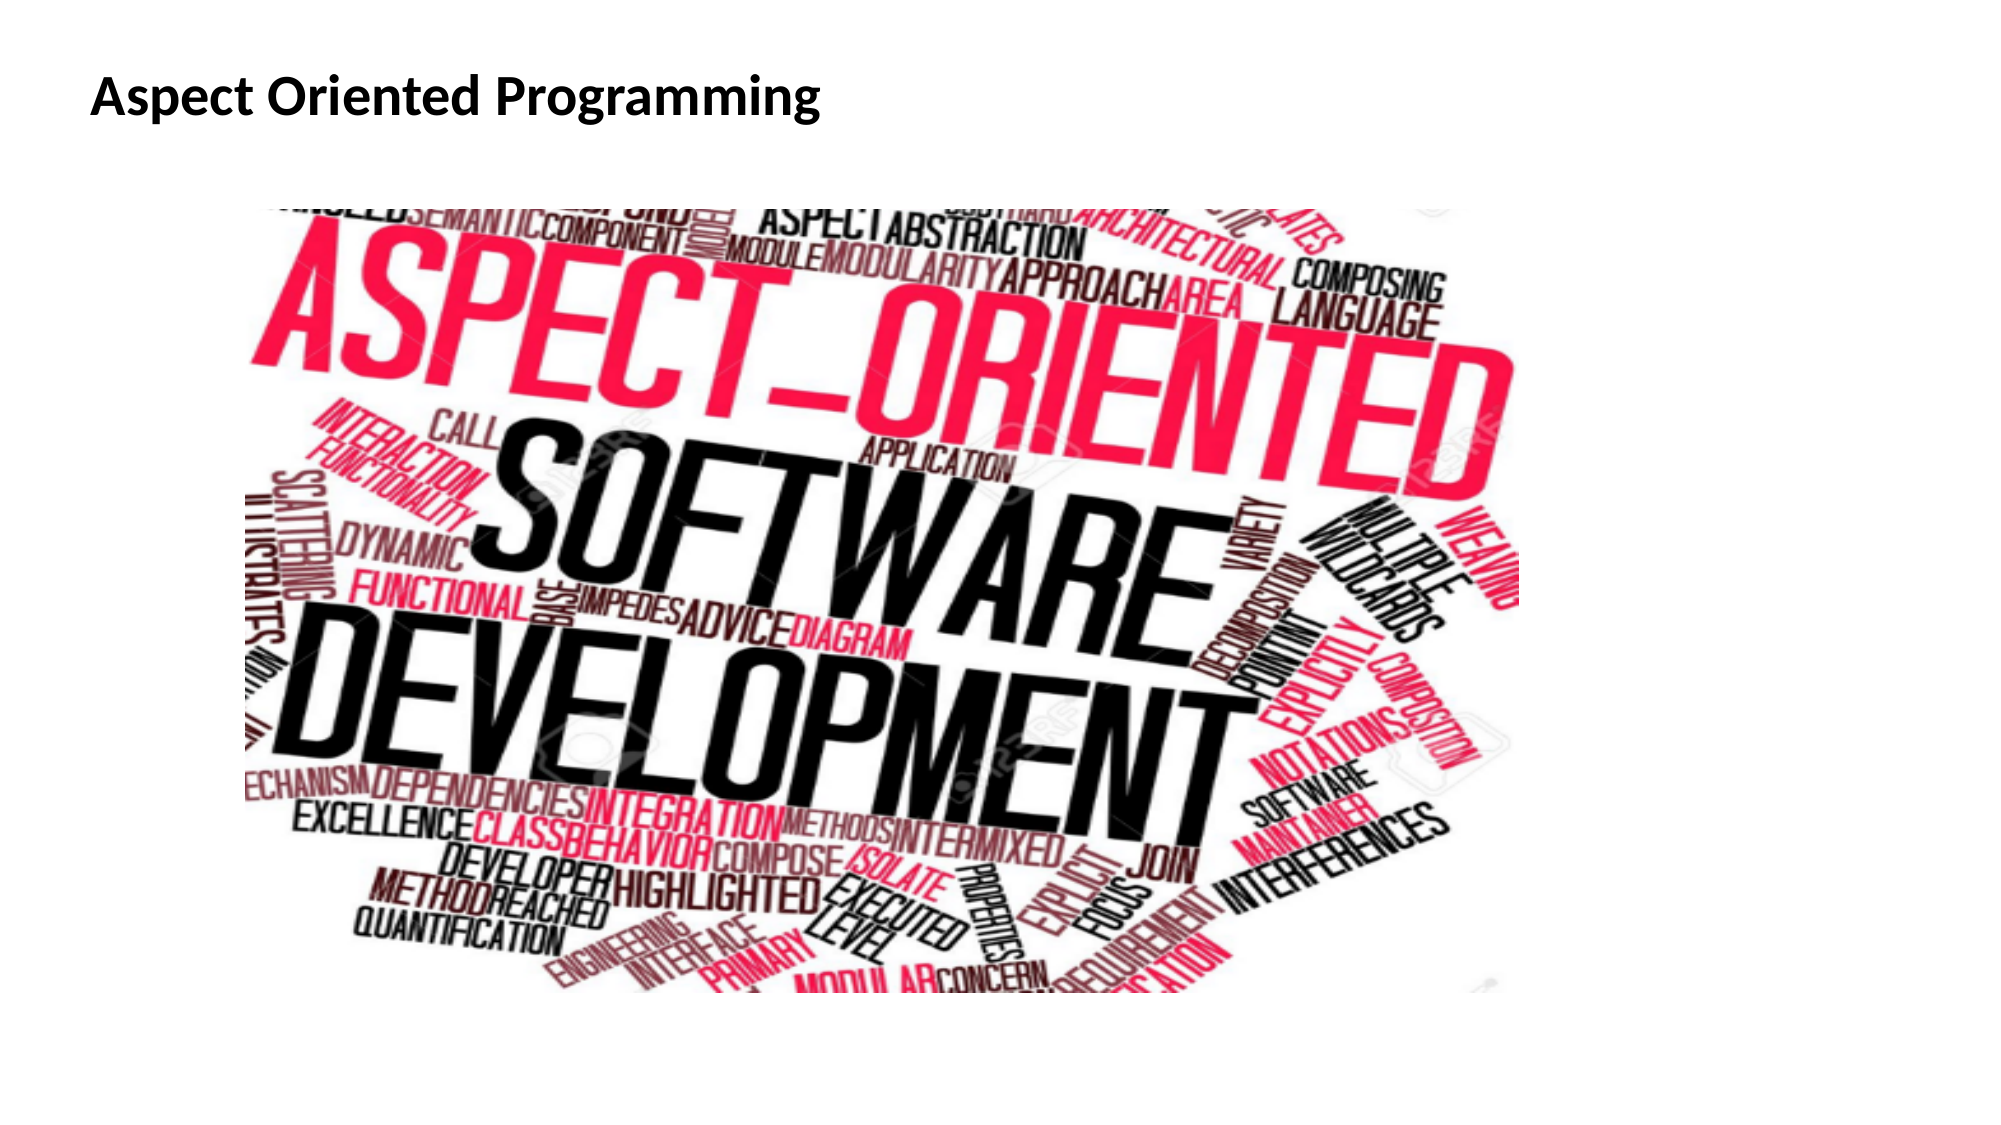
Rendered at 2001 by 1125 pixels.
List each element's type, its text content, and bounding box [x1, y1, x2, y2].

picture [245, 209, 1519, 993]
list Aspect Oriented Programming [75, 57, 1929, 1079]
